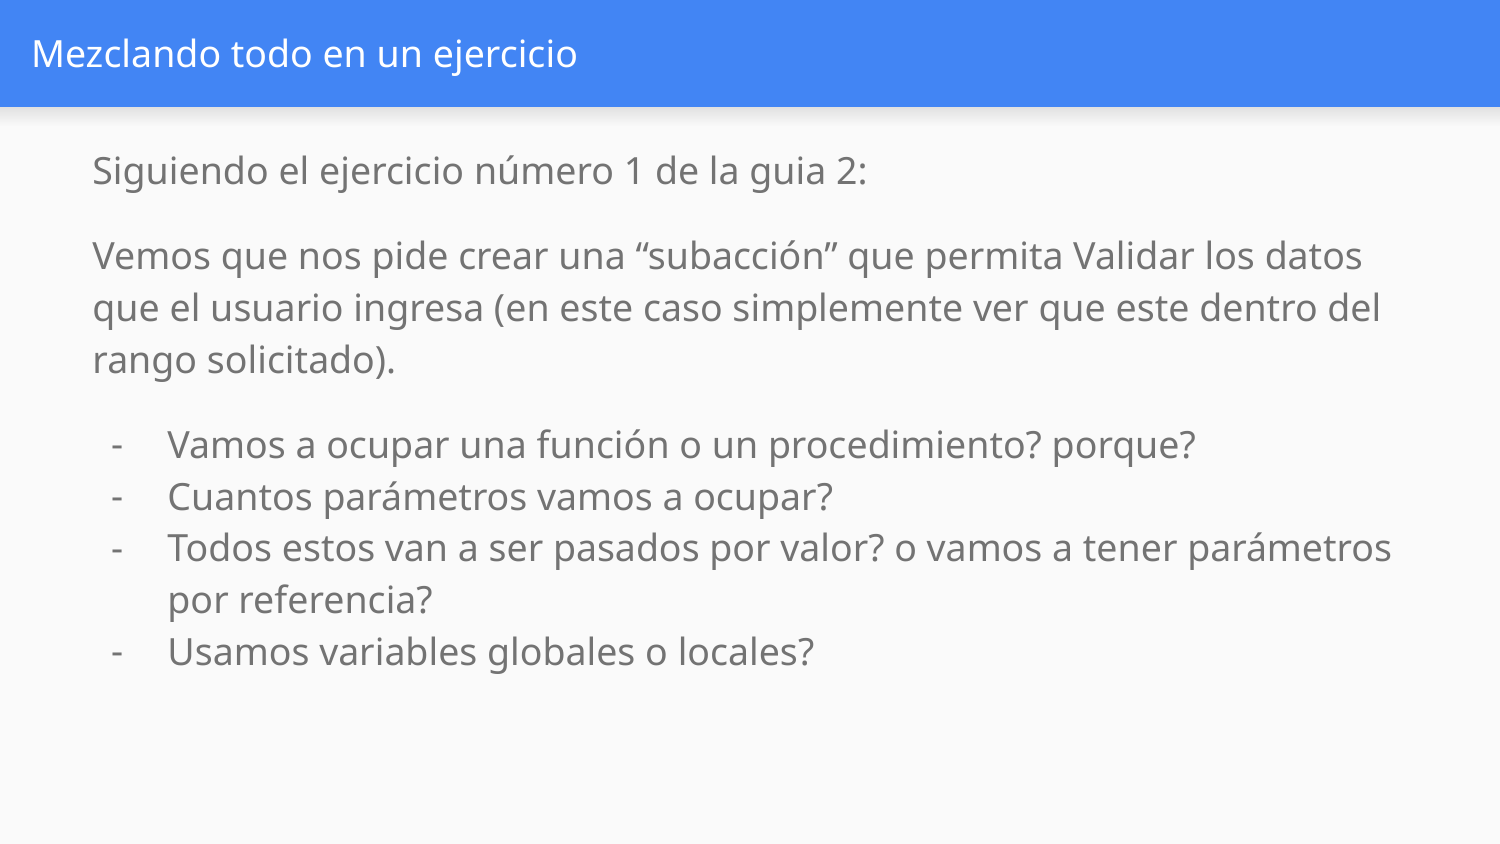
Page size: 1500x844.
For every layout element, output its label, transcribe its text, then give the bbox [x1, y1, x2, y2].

list Siguiendo el ejercicio número 1 de la guia 2: Vemos que nos pide crear una “subacción” que permita Validar los datos que el usuario ingresa (en este caso simplemente ver que este dentro del rango solicitado). Vamos a ocupar una función o un procedimiento? porque? Cuantos parámetros vamos a ocupar? Todos estos van a ser pasados por valor? o vamos a tener parámetros por referencia? Usamos variables globales o locales? [77, 125, 1427, 824]
title Mezclando todo en un ejercicio [16, 2, 1464, 102]
